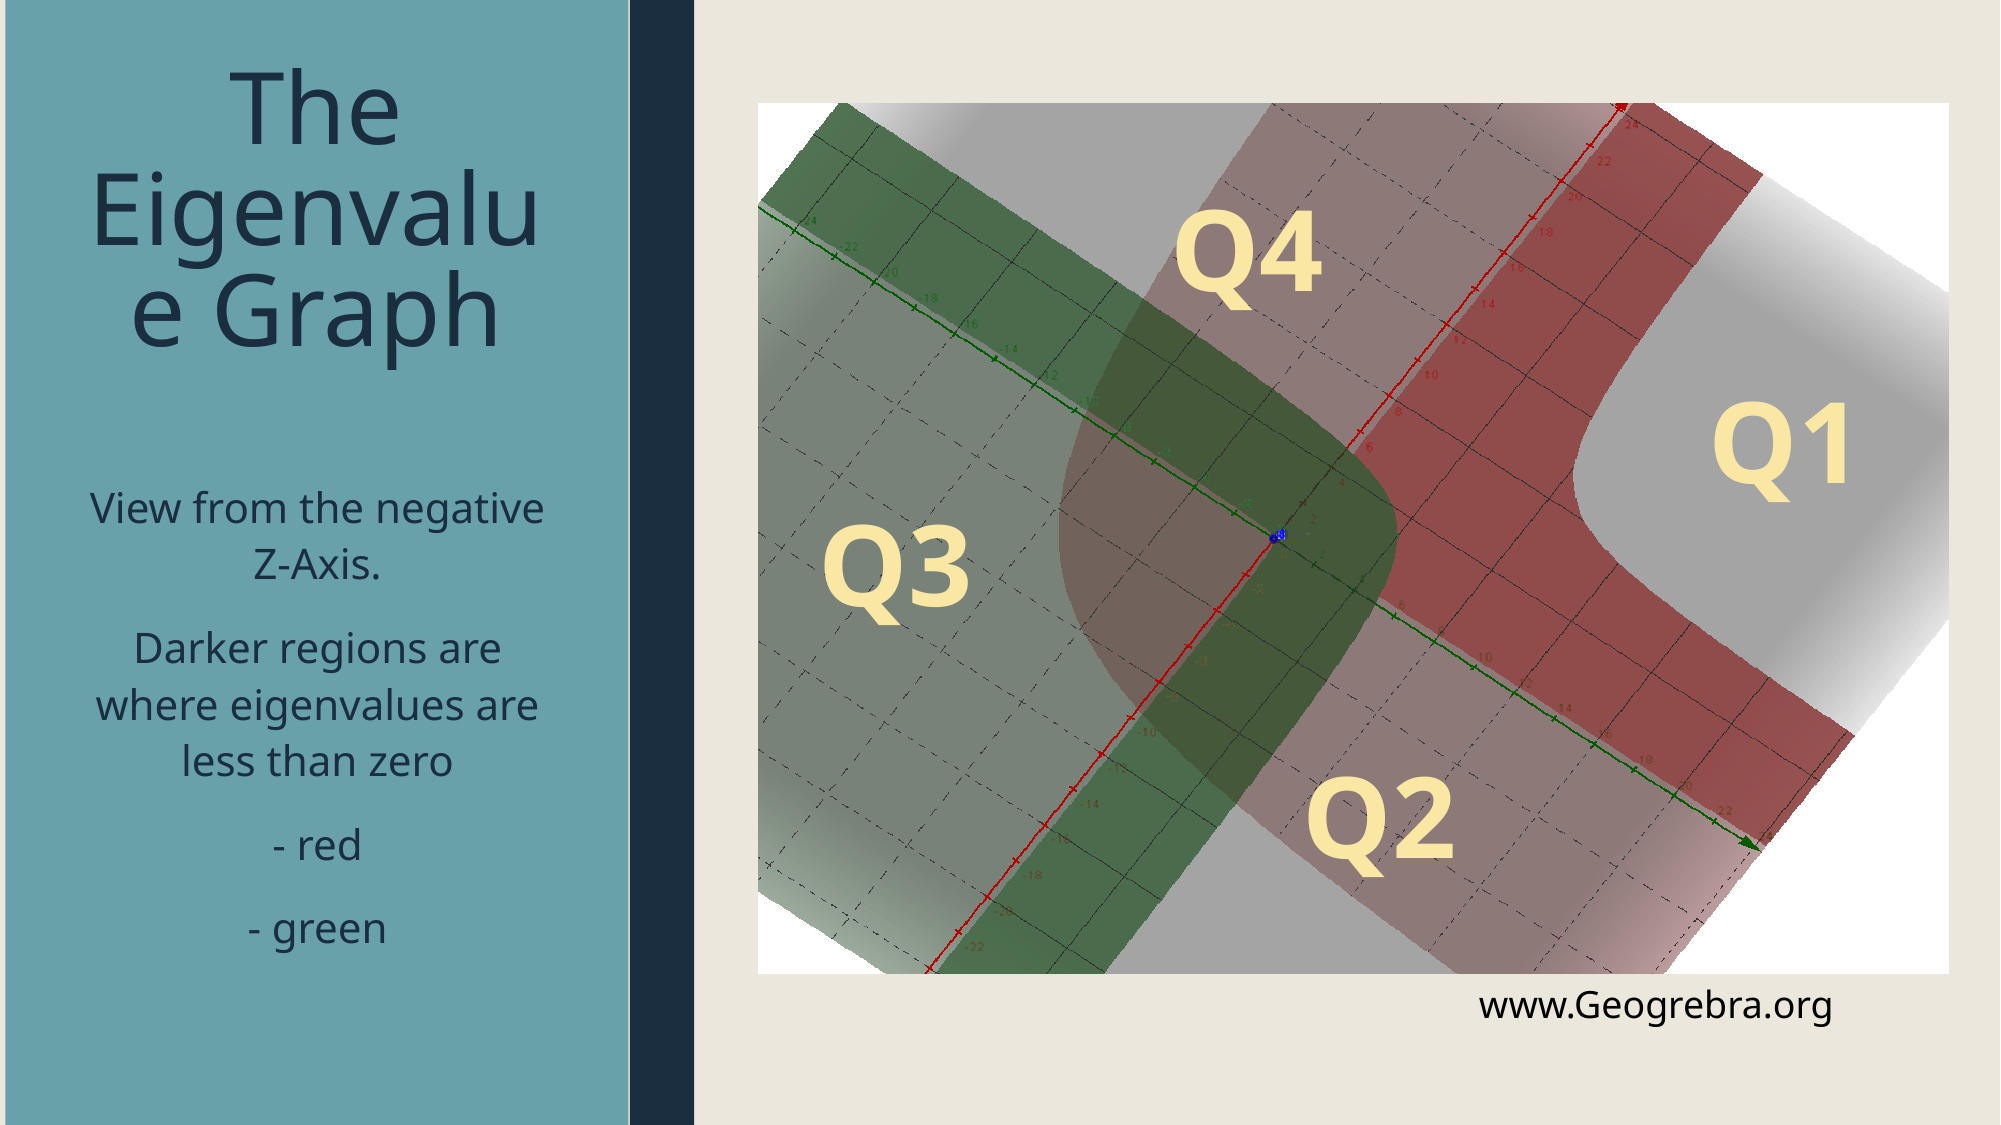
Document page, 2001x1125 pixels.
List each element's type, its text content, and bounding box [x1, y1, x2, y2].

text_box www.Geogrebra.org [1464, 974, 1948, 1034]
title The Eigenvalue Graph [51, 56, 581, 411]
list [758, 103, 1949, 974]
